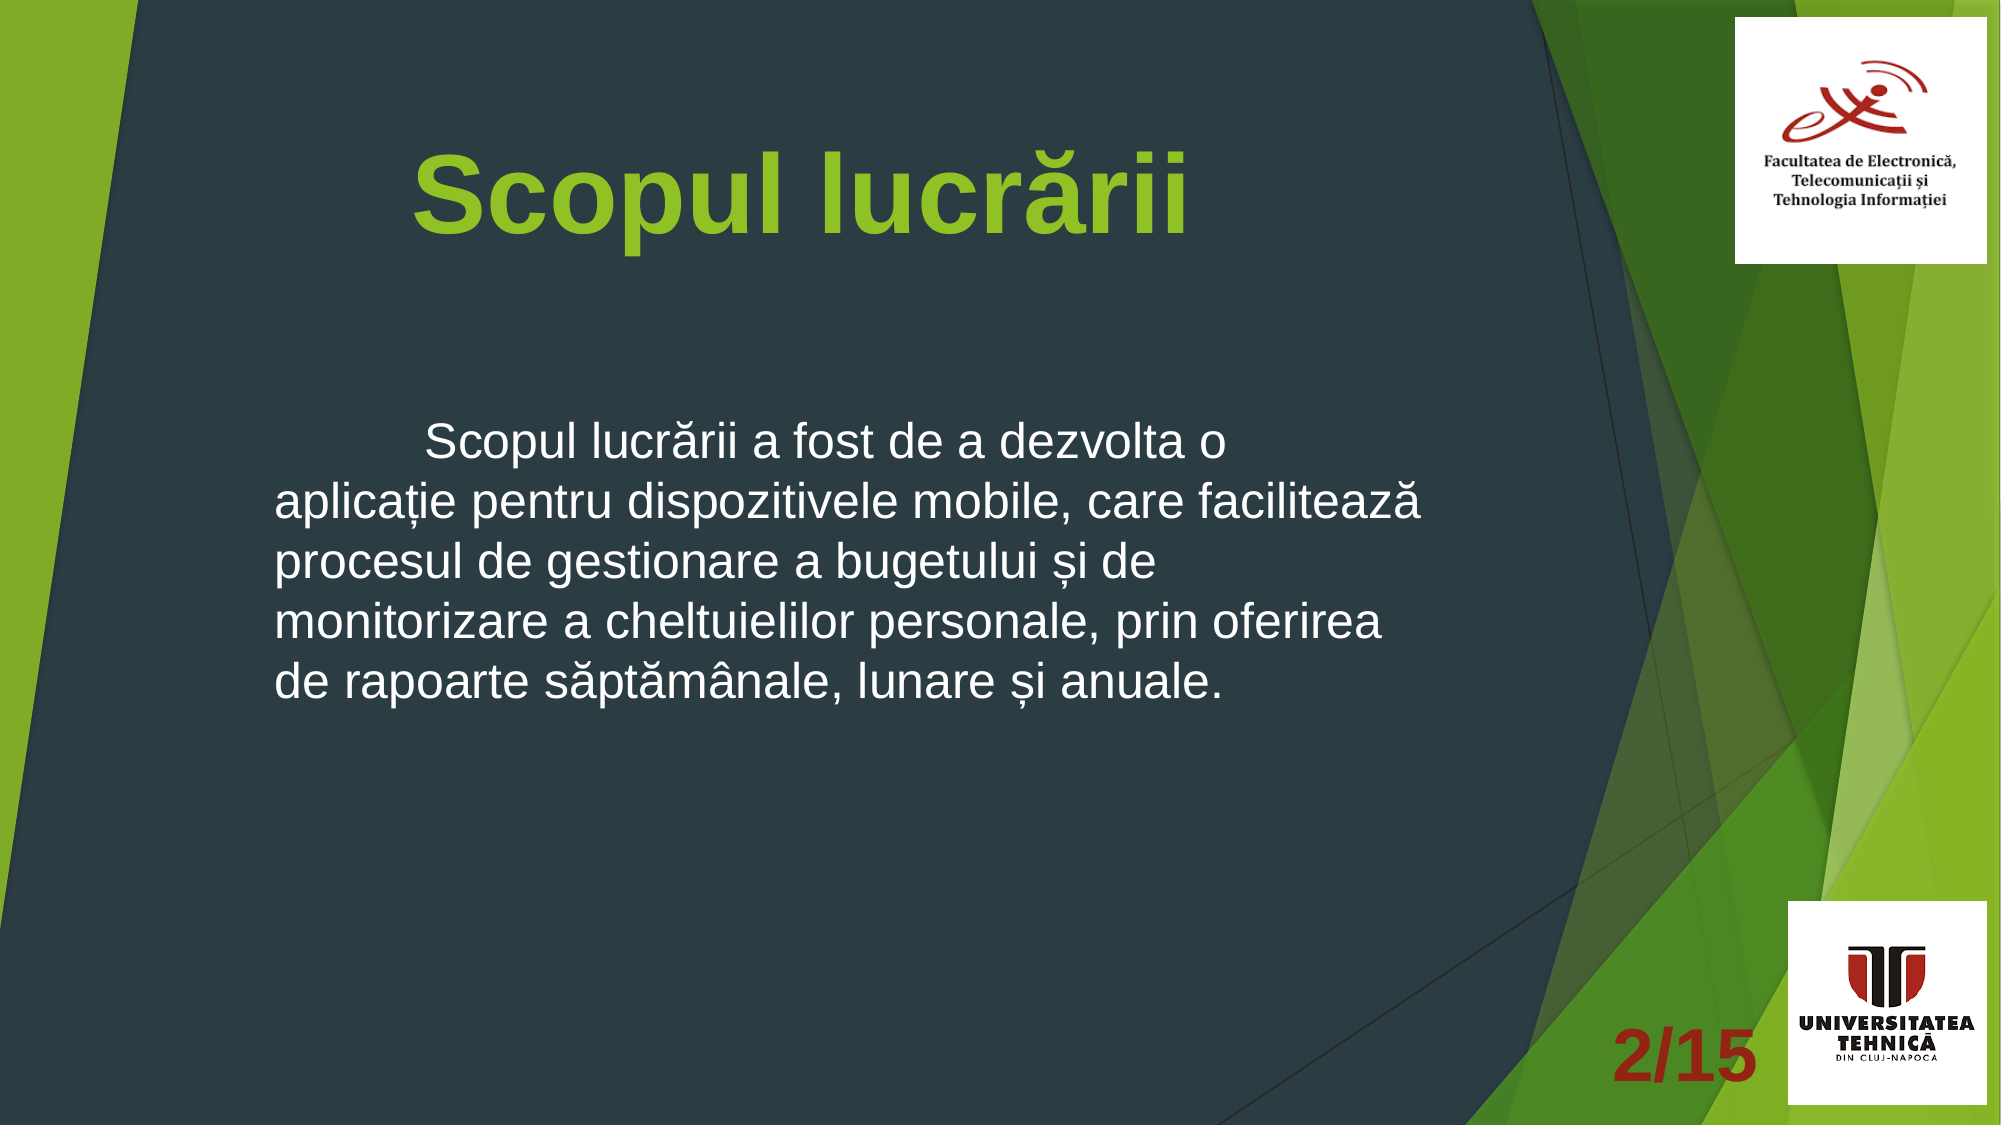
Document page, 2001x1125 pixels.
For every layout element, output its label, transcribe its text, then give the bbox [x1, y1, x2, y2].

text_box 2/15 [1597, 998, 1782, 1104]
picture [1734, 16, 1988, 264]
subtitle Scopul lucrării a fost de a dezvolta o aplicație pentru dispozitivele mobile, care facilitează procesul de gestionare a bugetului și de monitorizare a cheltuielilor personale, prin oferirea de rapoarte săptămânale, lunare și anuale. [259, 401, 1440, 1004]
picture [1787, 901, 1988, 1106]
title Scopul lucrării [165, 83, 1440, 264]
